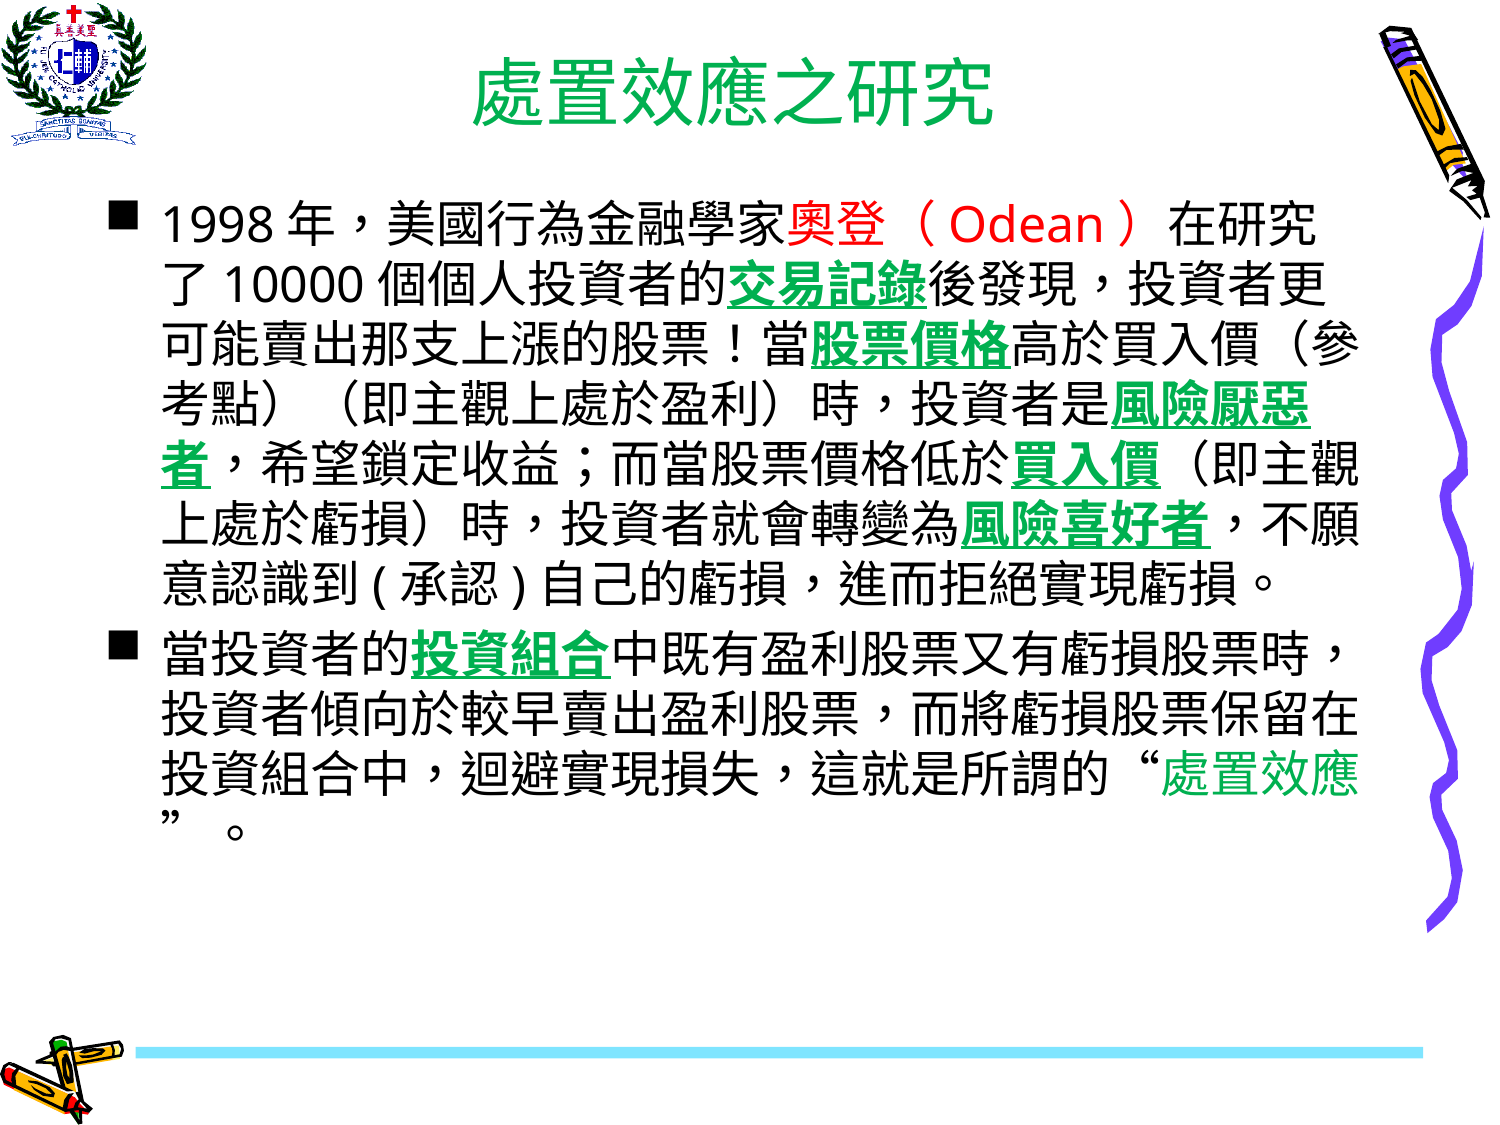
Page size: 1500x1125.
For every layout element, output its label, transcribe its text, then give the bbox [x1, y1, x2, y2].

title 處置效應之研究 [89, 19, 1376, 144]
picture [0, 0, 148, 147]
list 1998年，美國行為金融學家奧登（Odean）在研究了10000個個人投資者的交易記錄後發現，投資者更可能賣出那支上漲的股票！當股票價格高於買入價（參考點）（即主觀上處於盈利）時，投資者是風險厭惡者，希望鎖定收益；而當股票價格低於買入價（即主觀上處於虧損）時，投資者就會轉變為風險喜好者，不願意認識到(承認)自己的虧損，進而拒絕實現虧損。 當投資者的投資組合中既有盈利股票又有虧損股票時，投資者傾向於較早賣出盈利股票，而將虧損股票保留在投資組合中，迴避實現損失，這就是所謂的“處置效應”。 [89, 184, 1380, 1038]
